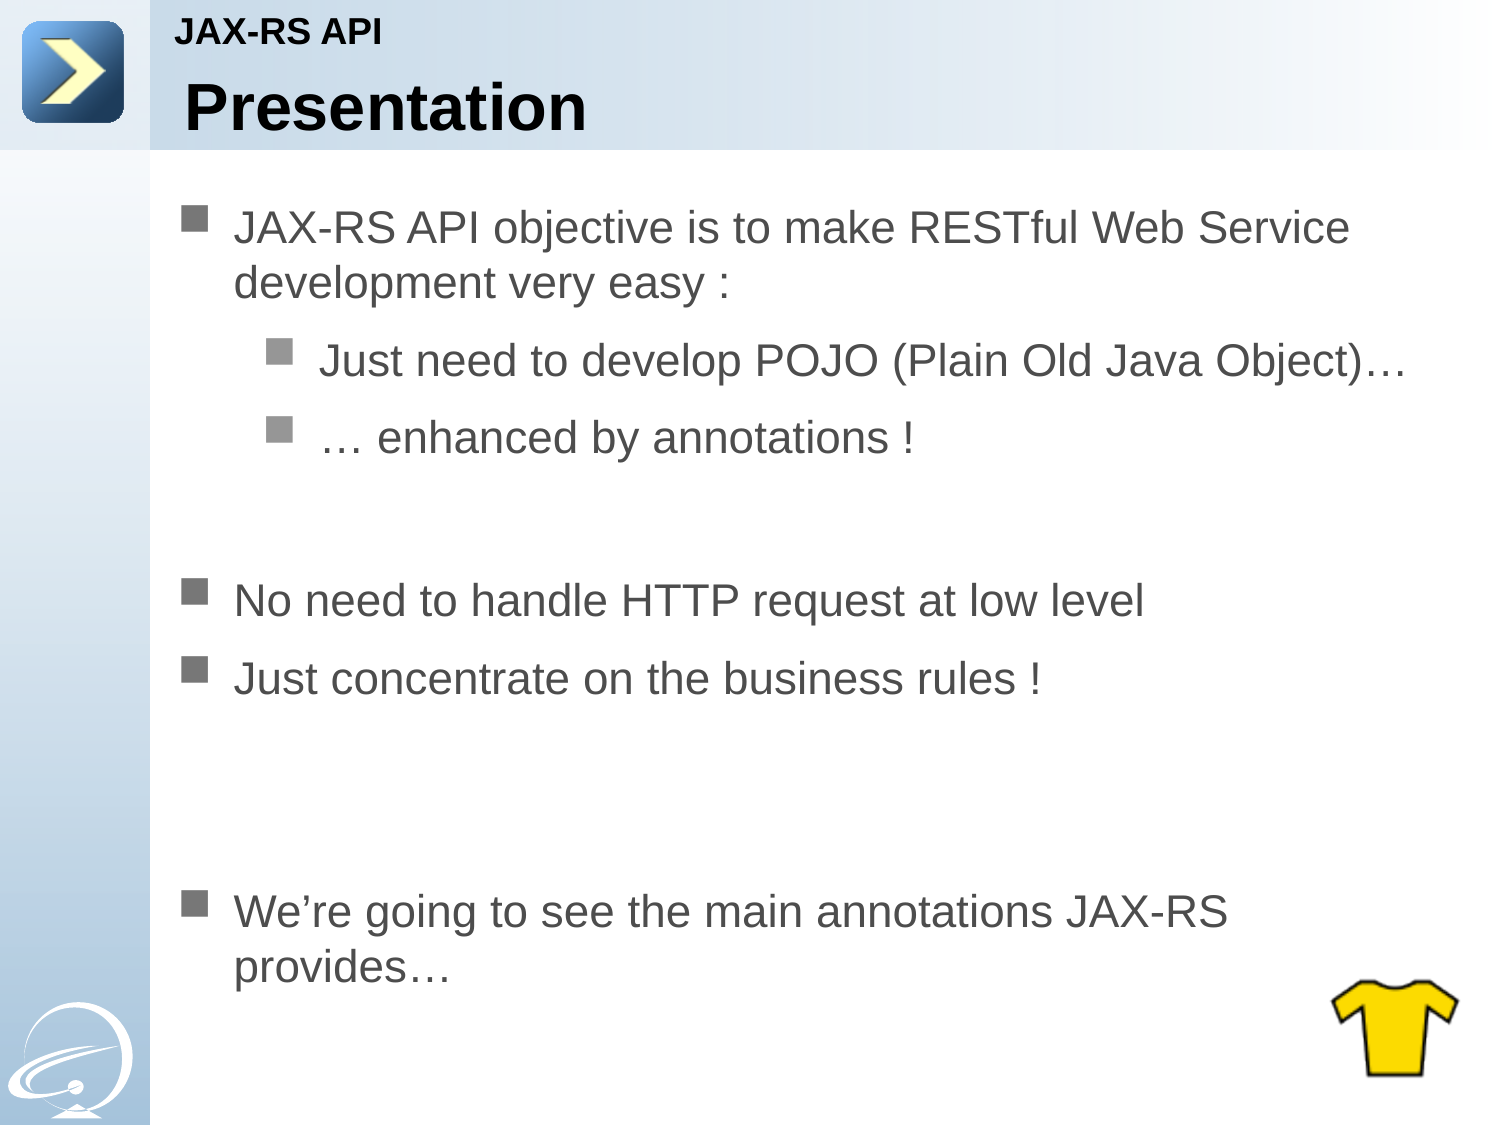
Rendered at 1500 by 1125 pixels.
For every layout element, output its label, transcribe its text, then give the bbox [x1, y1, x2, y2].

title Presentation [169, 66, 1438, 141]
text_box JAX-RS API [159, 0, 1500, 60]
list JAX-RS API objective is to make RESTful Web Service development very easy : Just need to develop POJO (Plain Old Java Object)… … enhanced by annotations ! No need to handle HTTP request at low level Just concentrate on the business rules ! We’re going to see the main annotations JAX-RS provides… [162, 189, 1476, 1071]
picture [1328, 975, 1463, 1085]
picture [21, 19, 129, 127]
